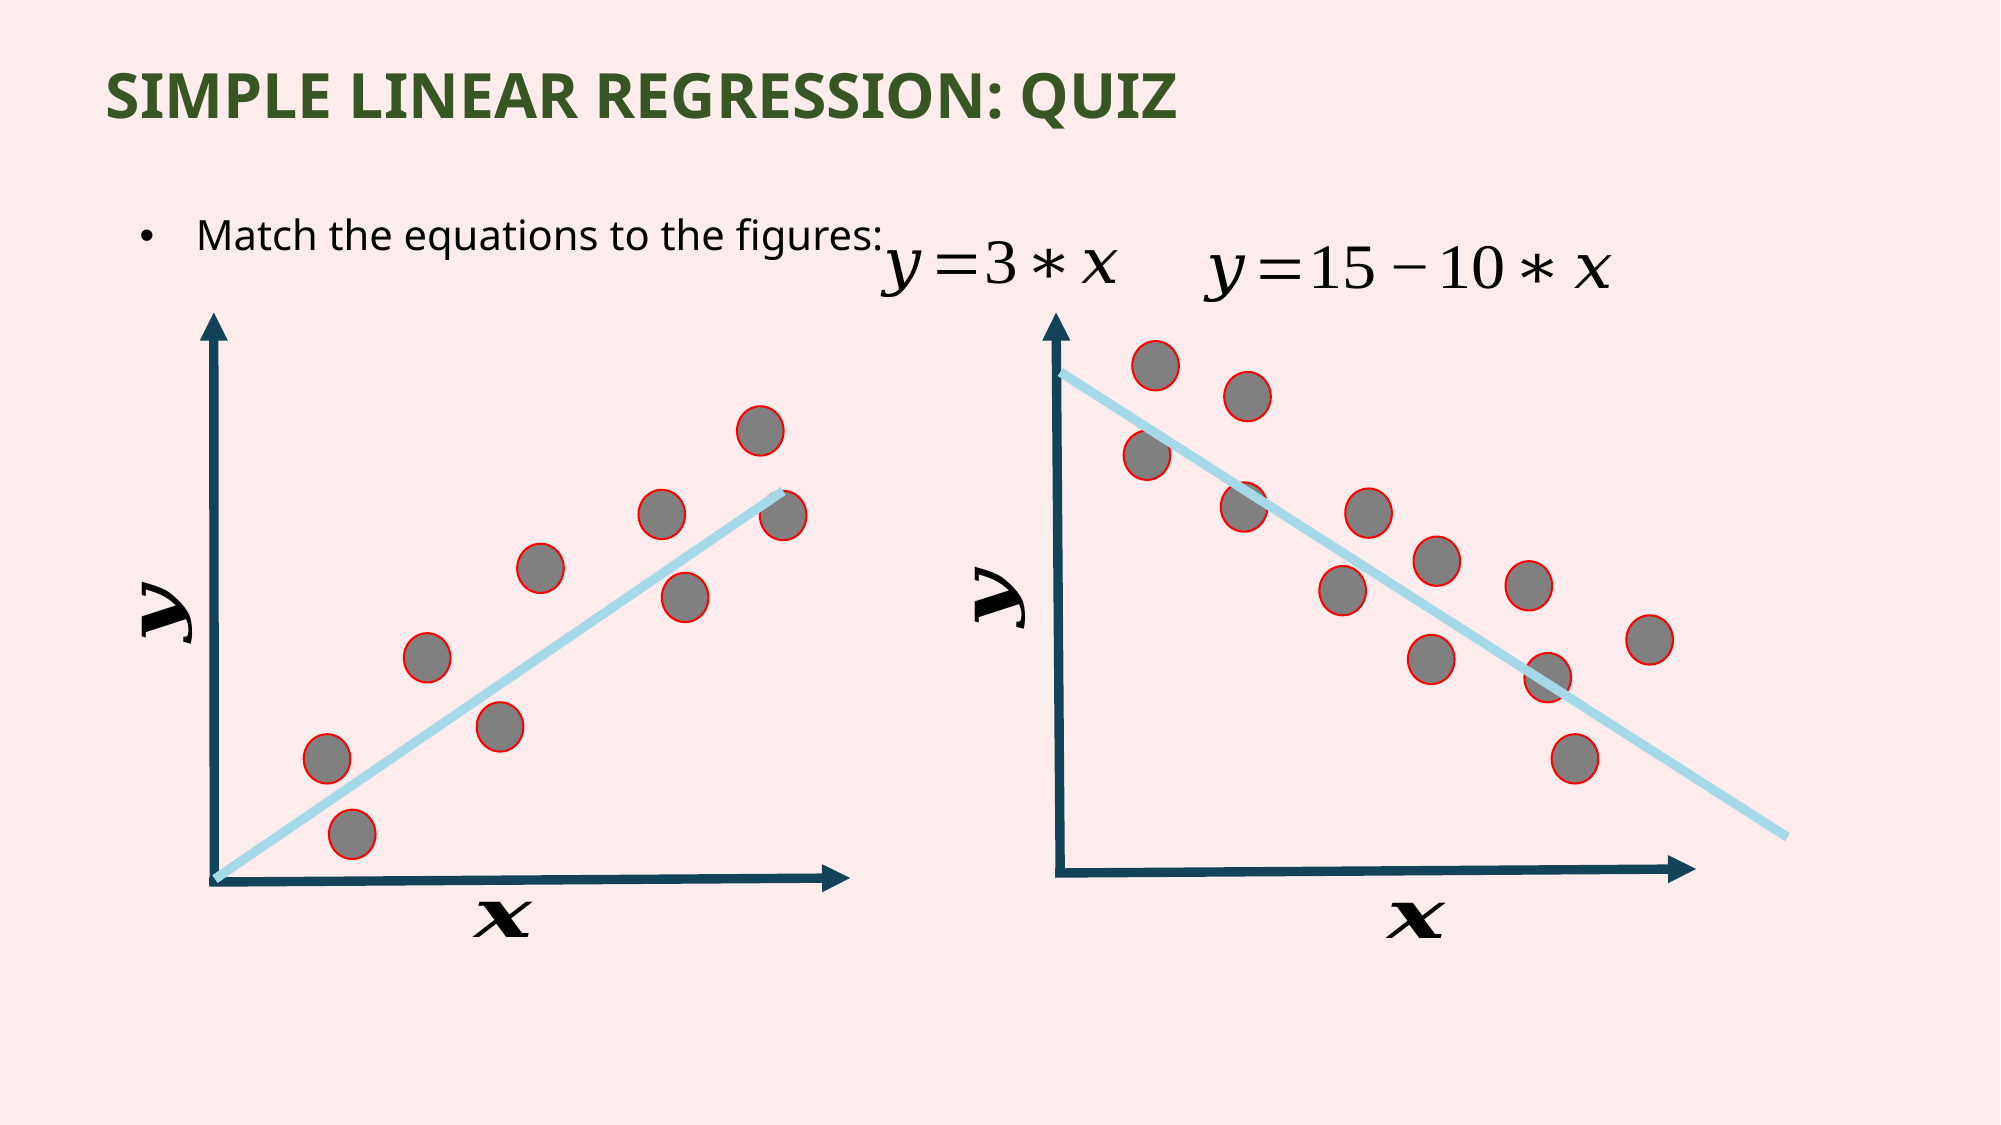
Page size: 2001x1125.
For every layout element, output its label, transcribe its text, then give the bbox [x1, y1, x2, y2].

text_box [1060, 372, 1788, 838]
text_box [1131, 340, 1180, 372]
text_box SIMPLE LINEAR REGRESSION: QUIZ [90, 48, 1703, 139]
text_box Match the equations to the figures: [124, 207, 2000, 950]
text_box [735, 405, 785, 457]
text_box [215, 877, 851, 883]
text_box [1061, 868, 1697, 873]
text_box [783, 489, 808, 542]
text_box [1056, 312, 1061, 877]
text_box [214, 490, 784, 880]
